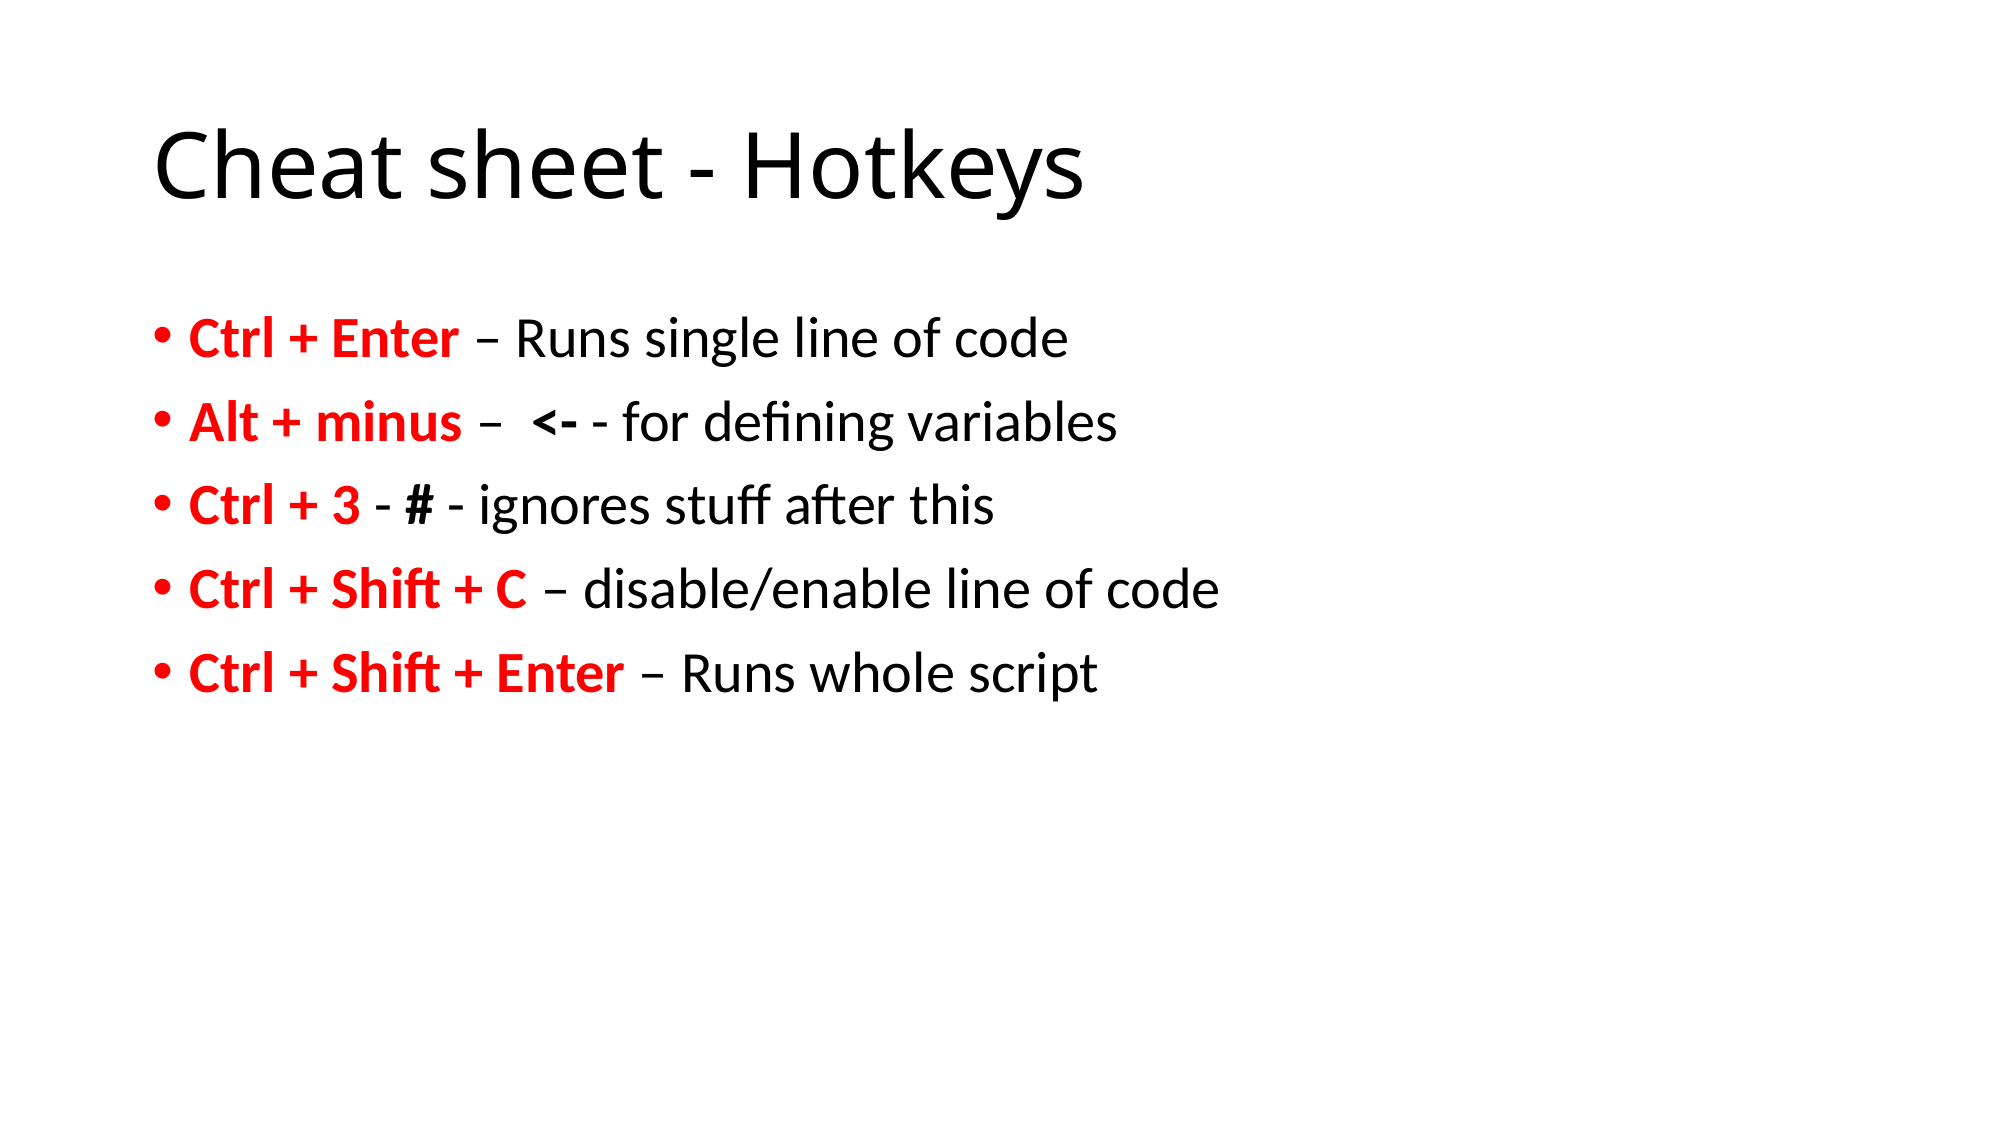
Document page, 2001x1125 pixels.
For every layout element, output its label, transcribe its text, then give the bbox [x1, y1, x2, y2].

title Cheat sheet - Hotkeys [137, 59, 1863, 278]
list Ctrl + Enter – Runs single line of code Alt + minus – <- - for defining variables Ctrl + 3 - # - ignores stuff after this Ctrl + Shift + C – disable/enable line of code Ctrl + Shift + Enter – Runs whole script [137, 299, 1863, 1014]
